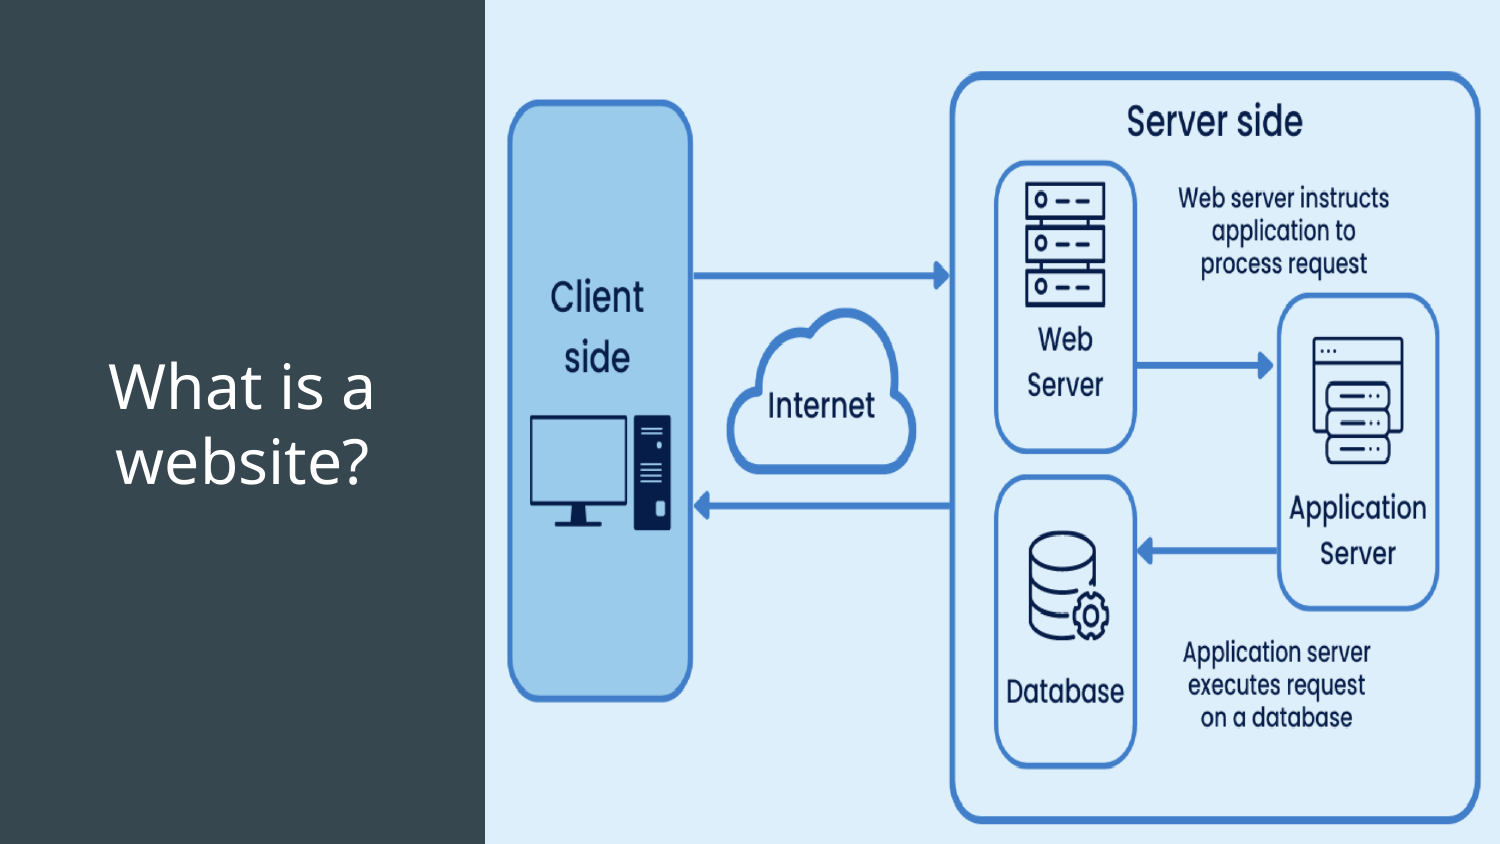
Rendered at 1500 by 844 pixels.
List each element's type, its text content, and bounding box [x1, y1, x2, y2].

title What is a website? [0, 0, 483, 844]
picture [485, 0, 1500, 844]
